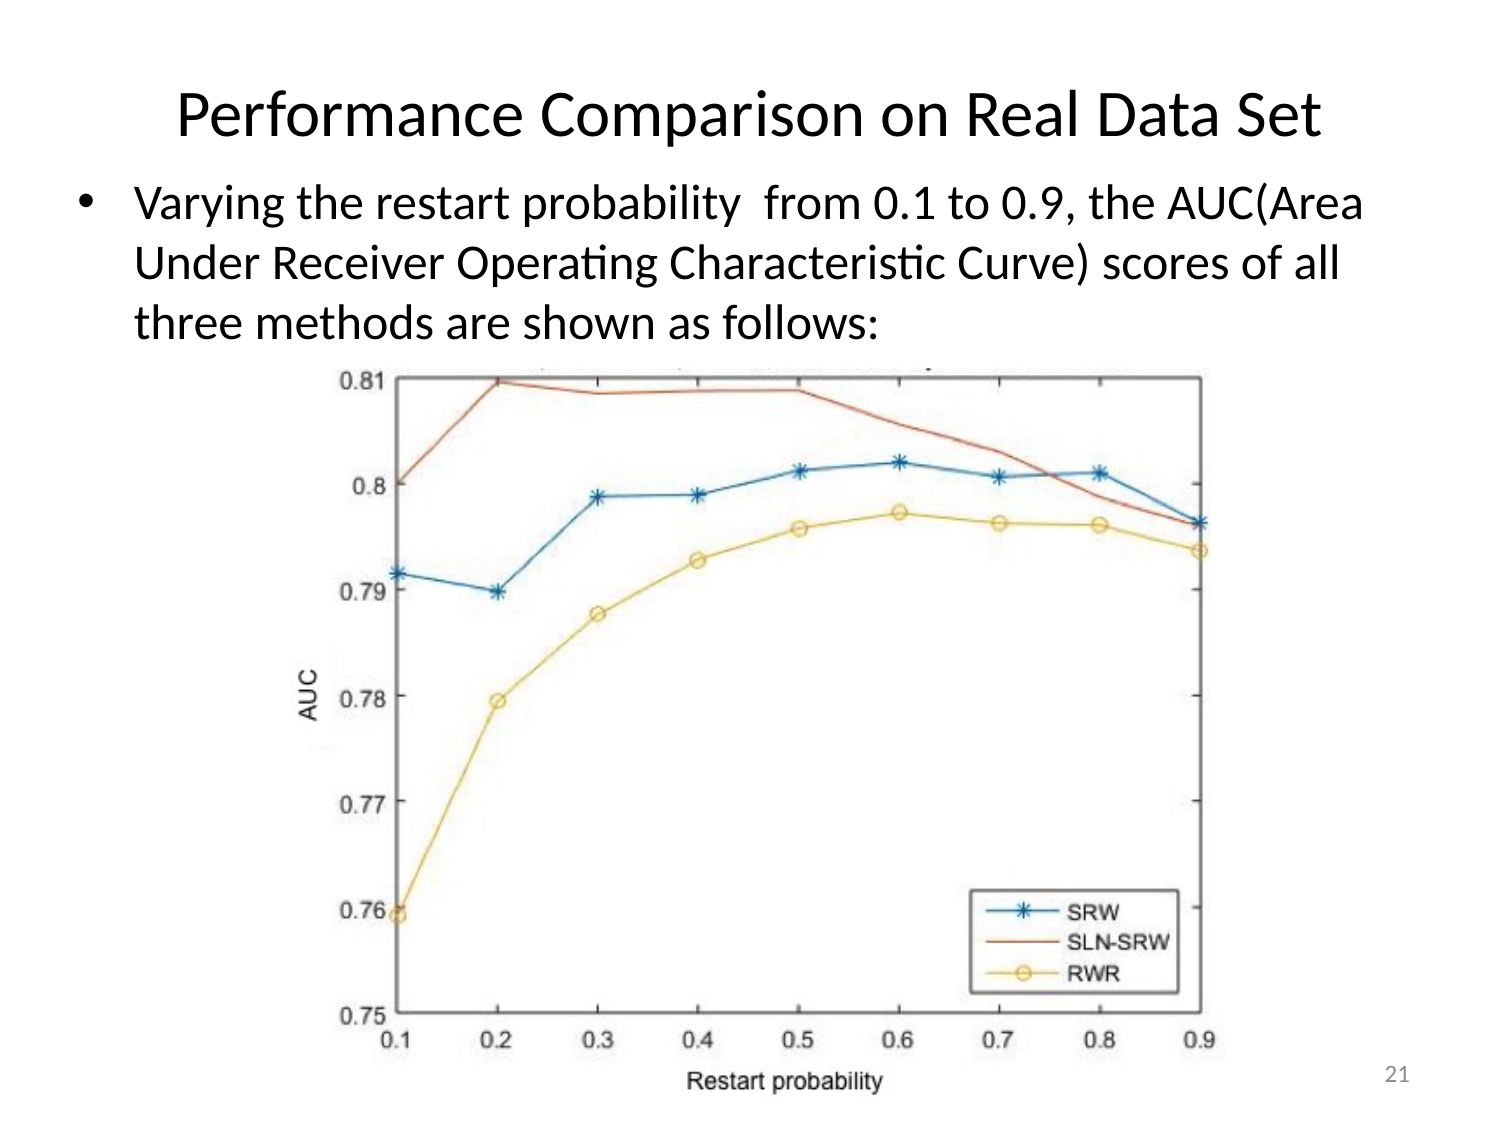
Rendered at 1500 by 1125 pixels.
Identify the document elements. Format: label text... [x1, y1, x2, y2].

slide_number 21 [1302, 1042, 1425, 1103]
picture [262, 367, 1299, 1103]
title Performance Comparison on Real Data Set [75, 45, 1425, 175]
